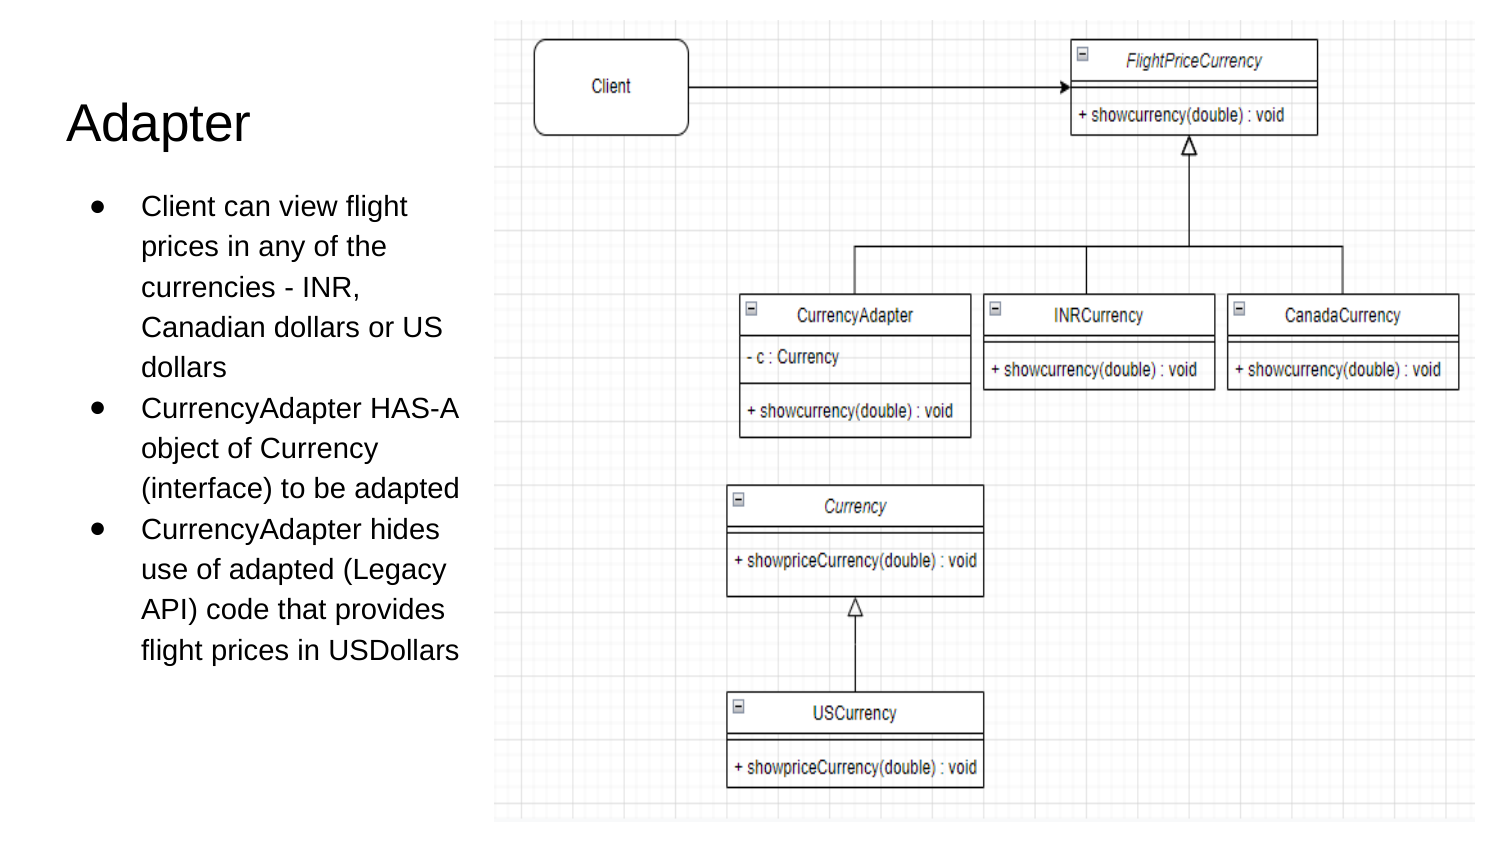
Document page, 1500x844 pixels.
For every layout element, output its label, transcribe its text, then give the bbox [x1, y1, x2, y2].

title Adapter [51, 72, 488, 167]
list Client can view flight prices in any of the currencies - INR, Canadian dollars or US dollars CurrencyAdapter HAS-A object of Currency (interface) to be adapted CurrencyAdapter hides use of adapted (Legacy API) code that provides flight prices in USDollars [51, 166, 482, 822]
picture [493, 20, 1476, 822]
